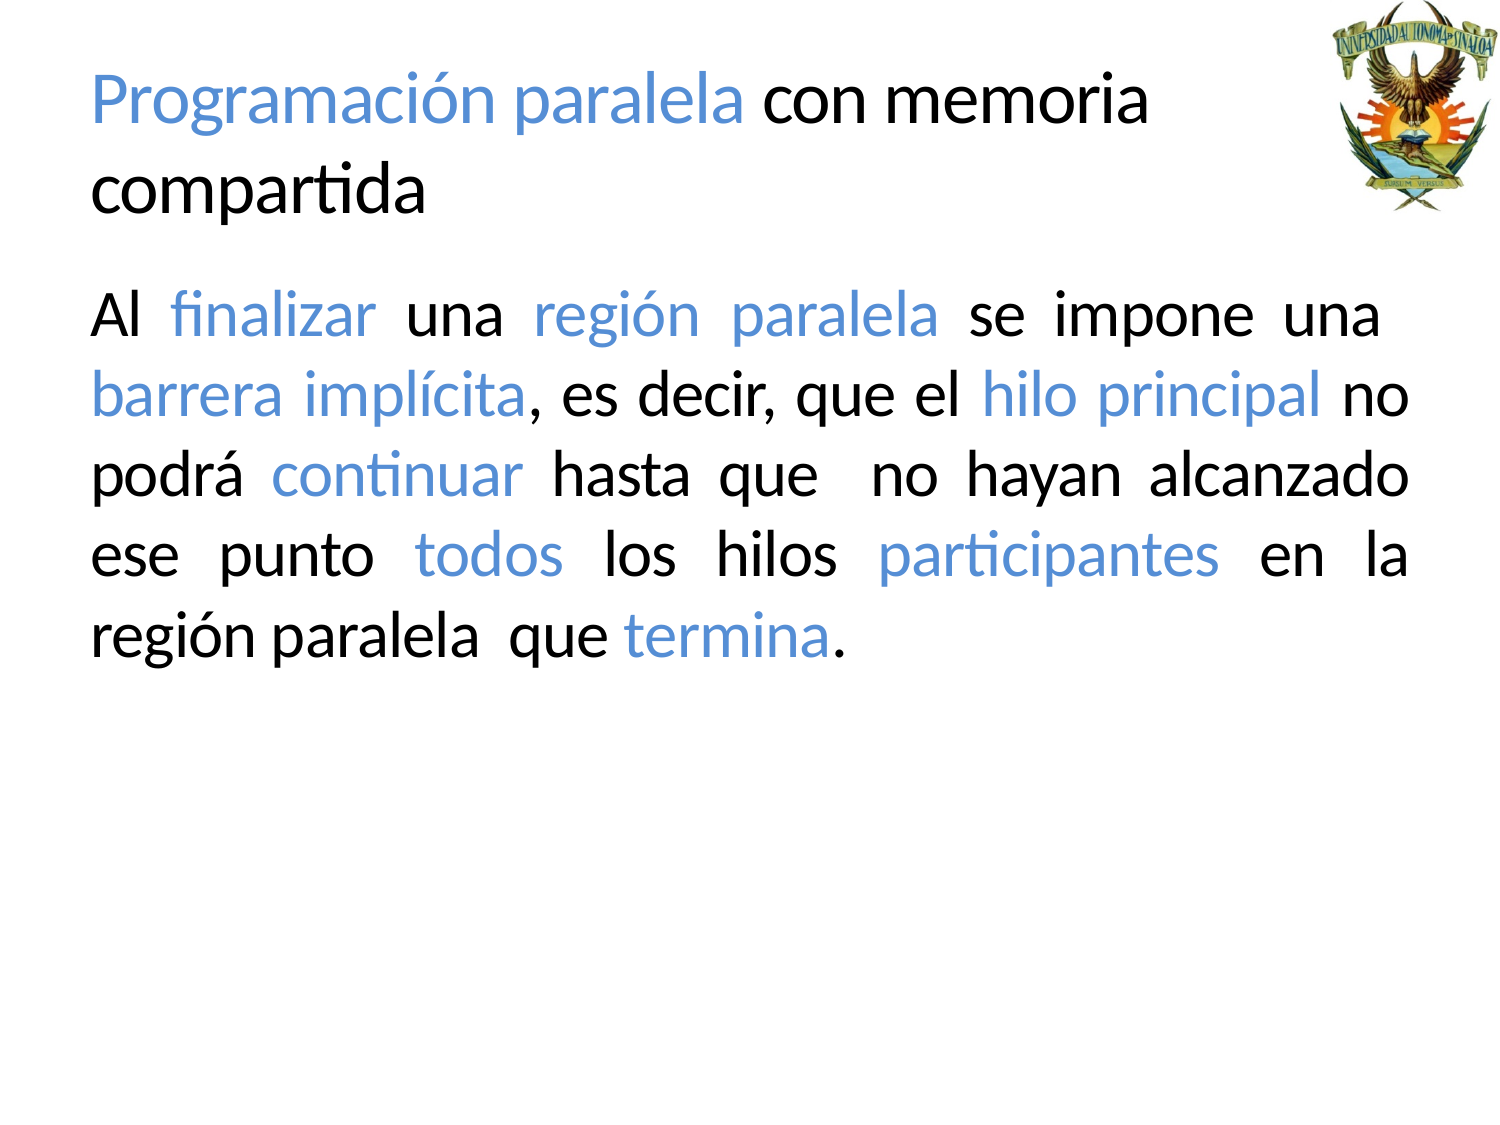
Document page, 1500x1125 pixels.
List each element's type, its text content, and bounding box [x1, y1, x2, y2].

picture [1330, 0, 1500, 215]
list Al finalizar una región paralela se impone una barrera implícita, es decir, que el hilo principal no podrá continuar hasta que no hayan alcanzado ese punto todos los hilos participantes en la región paralela que termina. [75, 262, 1425, 1005]
title Programación paralela con memoria compartida [75, 45, 1425, 233]
